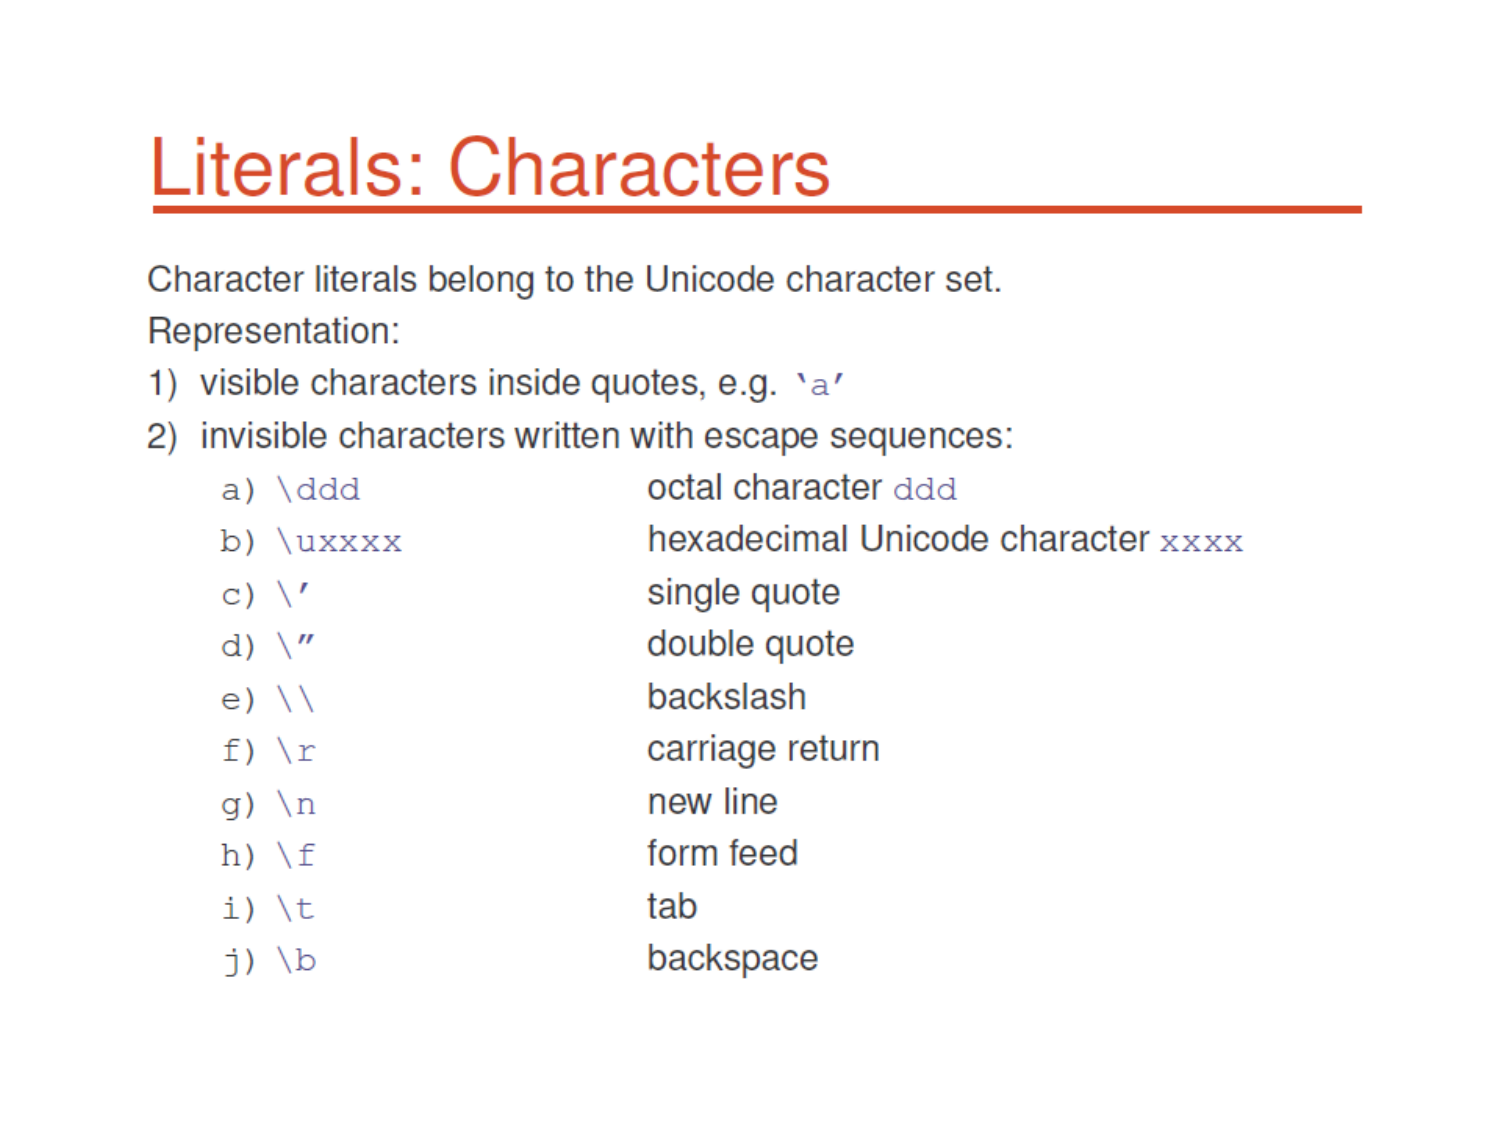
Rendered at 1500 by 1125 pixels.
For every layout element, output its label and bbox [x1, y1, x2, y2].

picture [108, 120, 1392, 1005]
